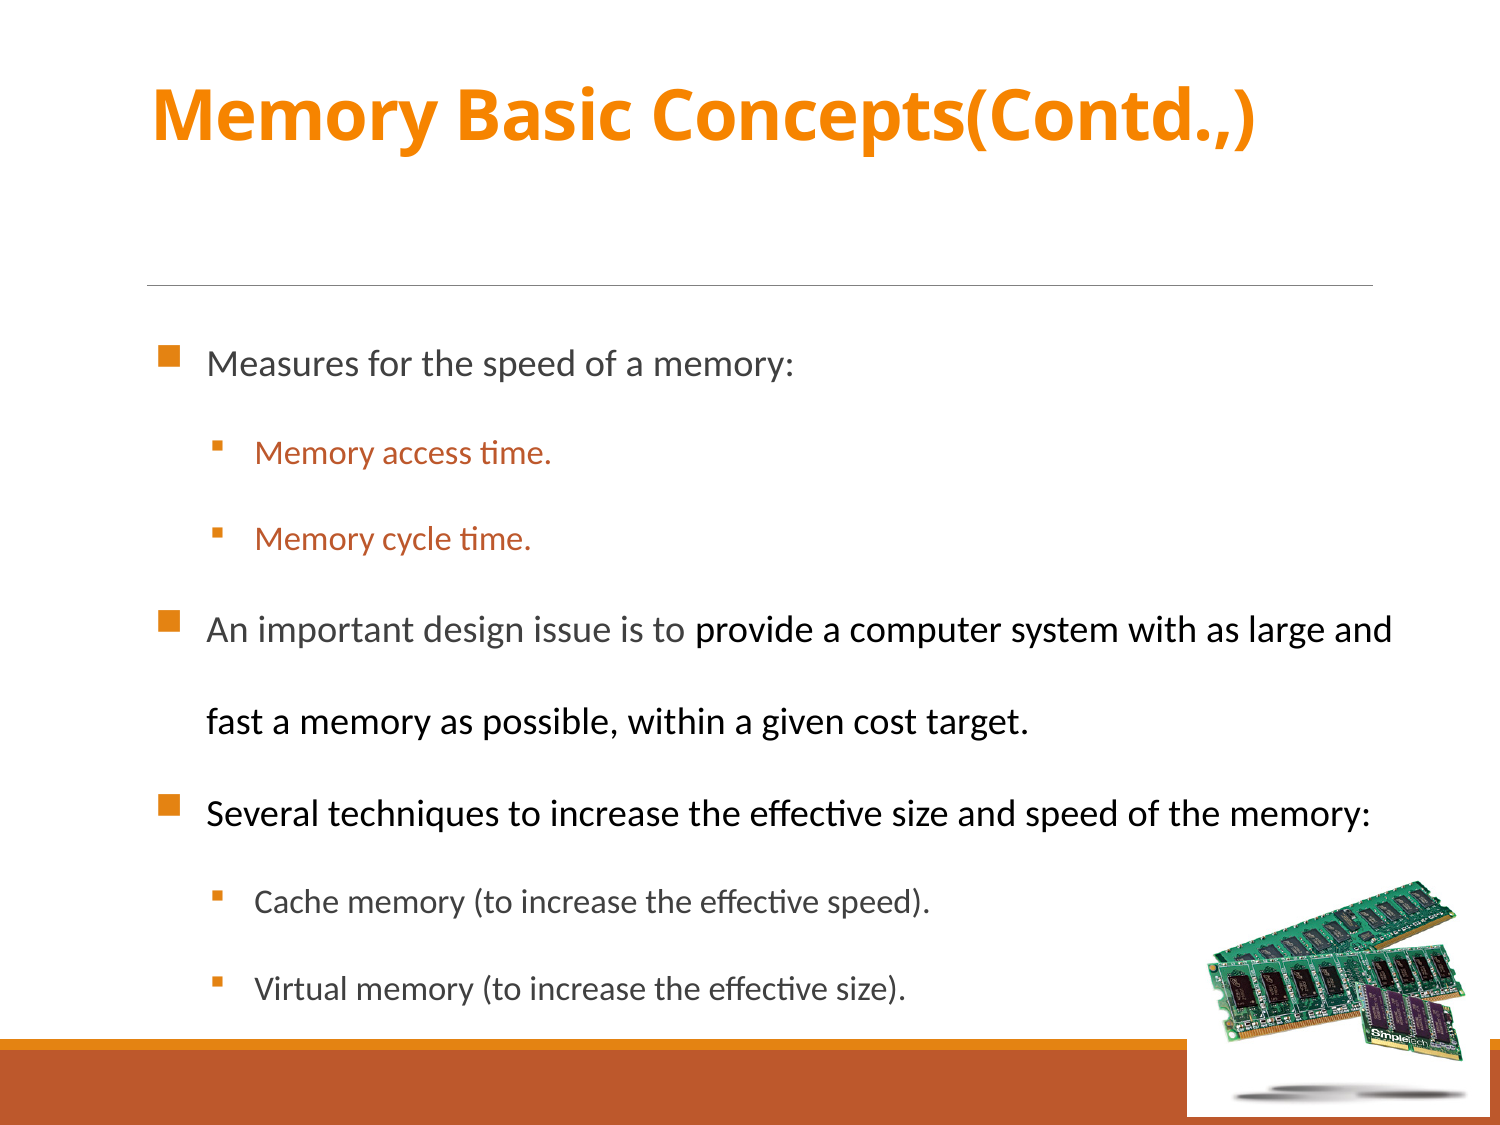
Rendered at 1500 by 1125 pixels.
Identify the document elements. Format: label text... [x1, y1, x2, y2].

title Memory Basic Concepts(Contd.,) [135, 47, 1373, 163]
list Measures for the speed of a memory: Memory access time. Memory cycle time. An important design issue is to provide a computer system with as large and fast a memory as possible, within a given cost target. Several techniques to increase the effective size and speed of the memory: Cache memory (to increase the effective speed). Virtual memory (to increase the effective size). [135, 285, 1450, 1025]
picture [1187, 837, 1490, 1117]
